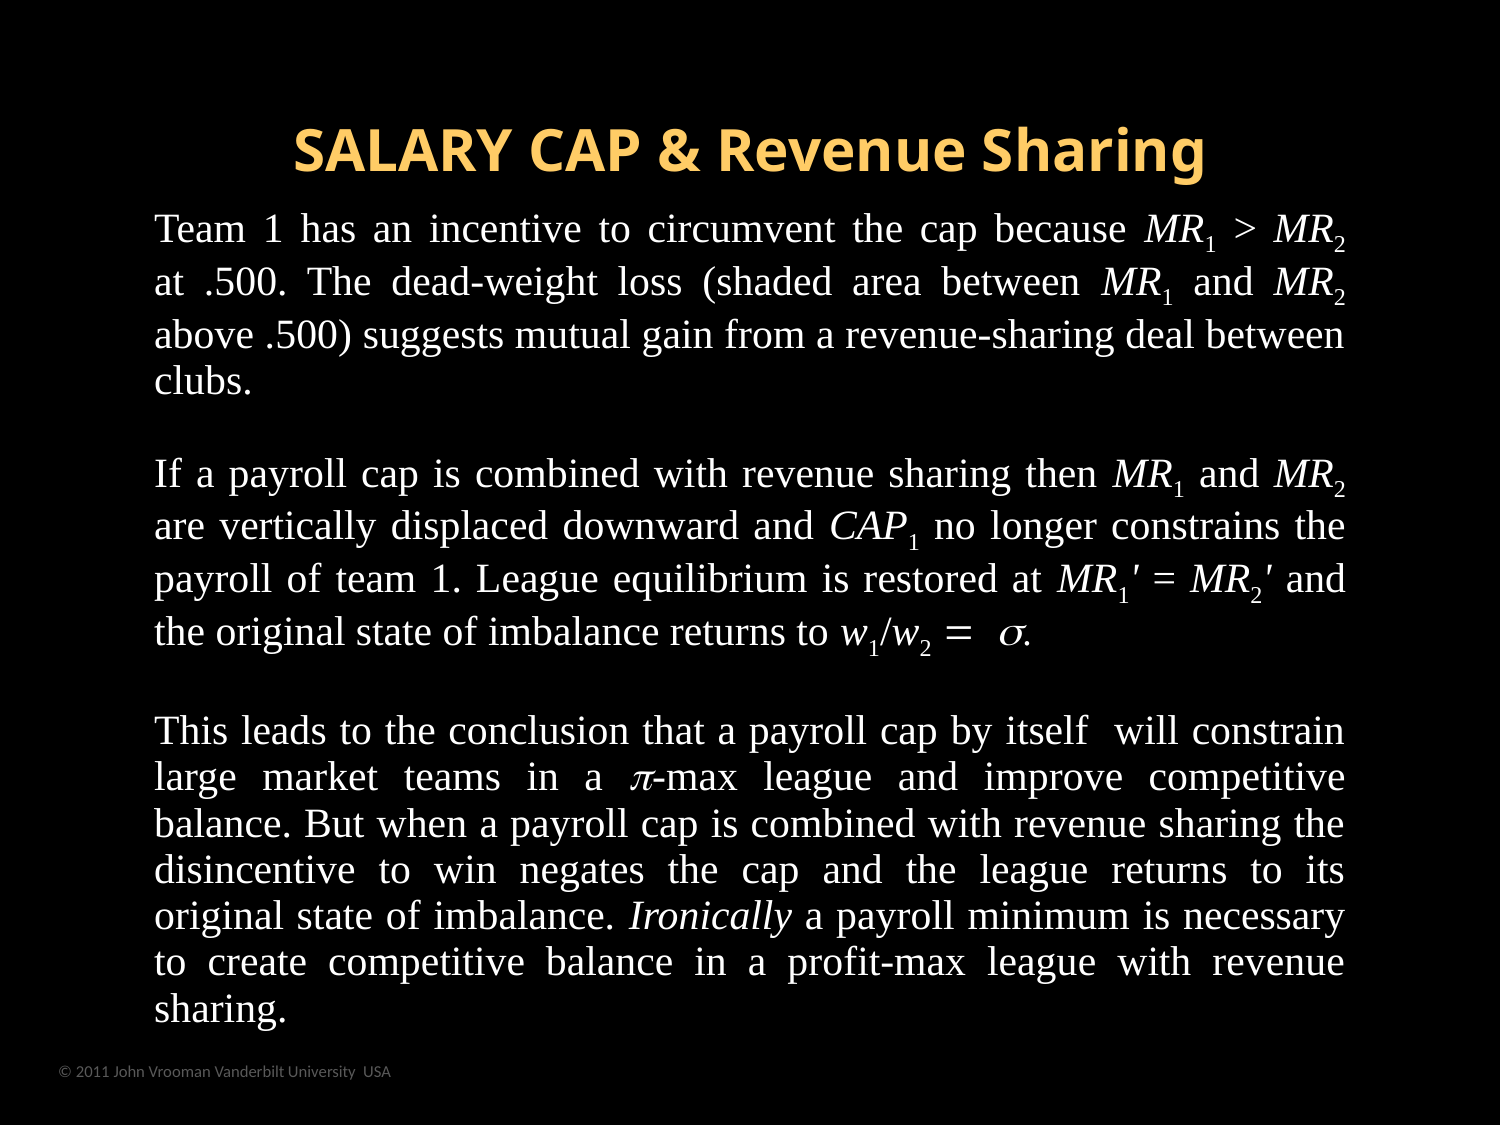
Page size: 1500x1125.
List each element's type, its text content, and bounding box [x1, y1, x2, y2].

text_box © 2011 John Vrooman Vanderbilt University USA [43, 1053, 407, 1088]
table_header SALARY CAP & Revenue Sharing [128, 93, 1372, 205]
table_cell Team 1 has an incentive to circumvent the cap because MR1 > MR2 at .500. The dead-weight loss (shaded area between MR1 and MR2 above .500) suggests mutual gain from a revenue-sharing deal between clubs. If a payroll cap is combined with revenue sharing then MR1 and MR2 are vertically displaced downward and CAP1 no longer constrains the payroll of team 1. League equilibrium is restored at MR1' = MR2' and the original state of imbalance returns to w1/w2 = s. This leads to the conclusion that a payroll cap by itself will constrain large market teams in a p-max league and improve competitive balance. But when a payroll cap is combined with revenue sharing the disincentive to win negates the cap and the league returns to its original state of imbalance. Ironically a payroll minimum is necessary to create competitive balance in a profit-max league with revenue sharing. [128, 205, 1372, 1031]
